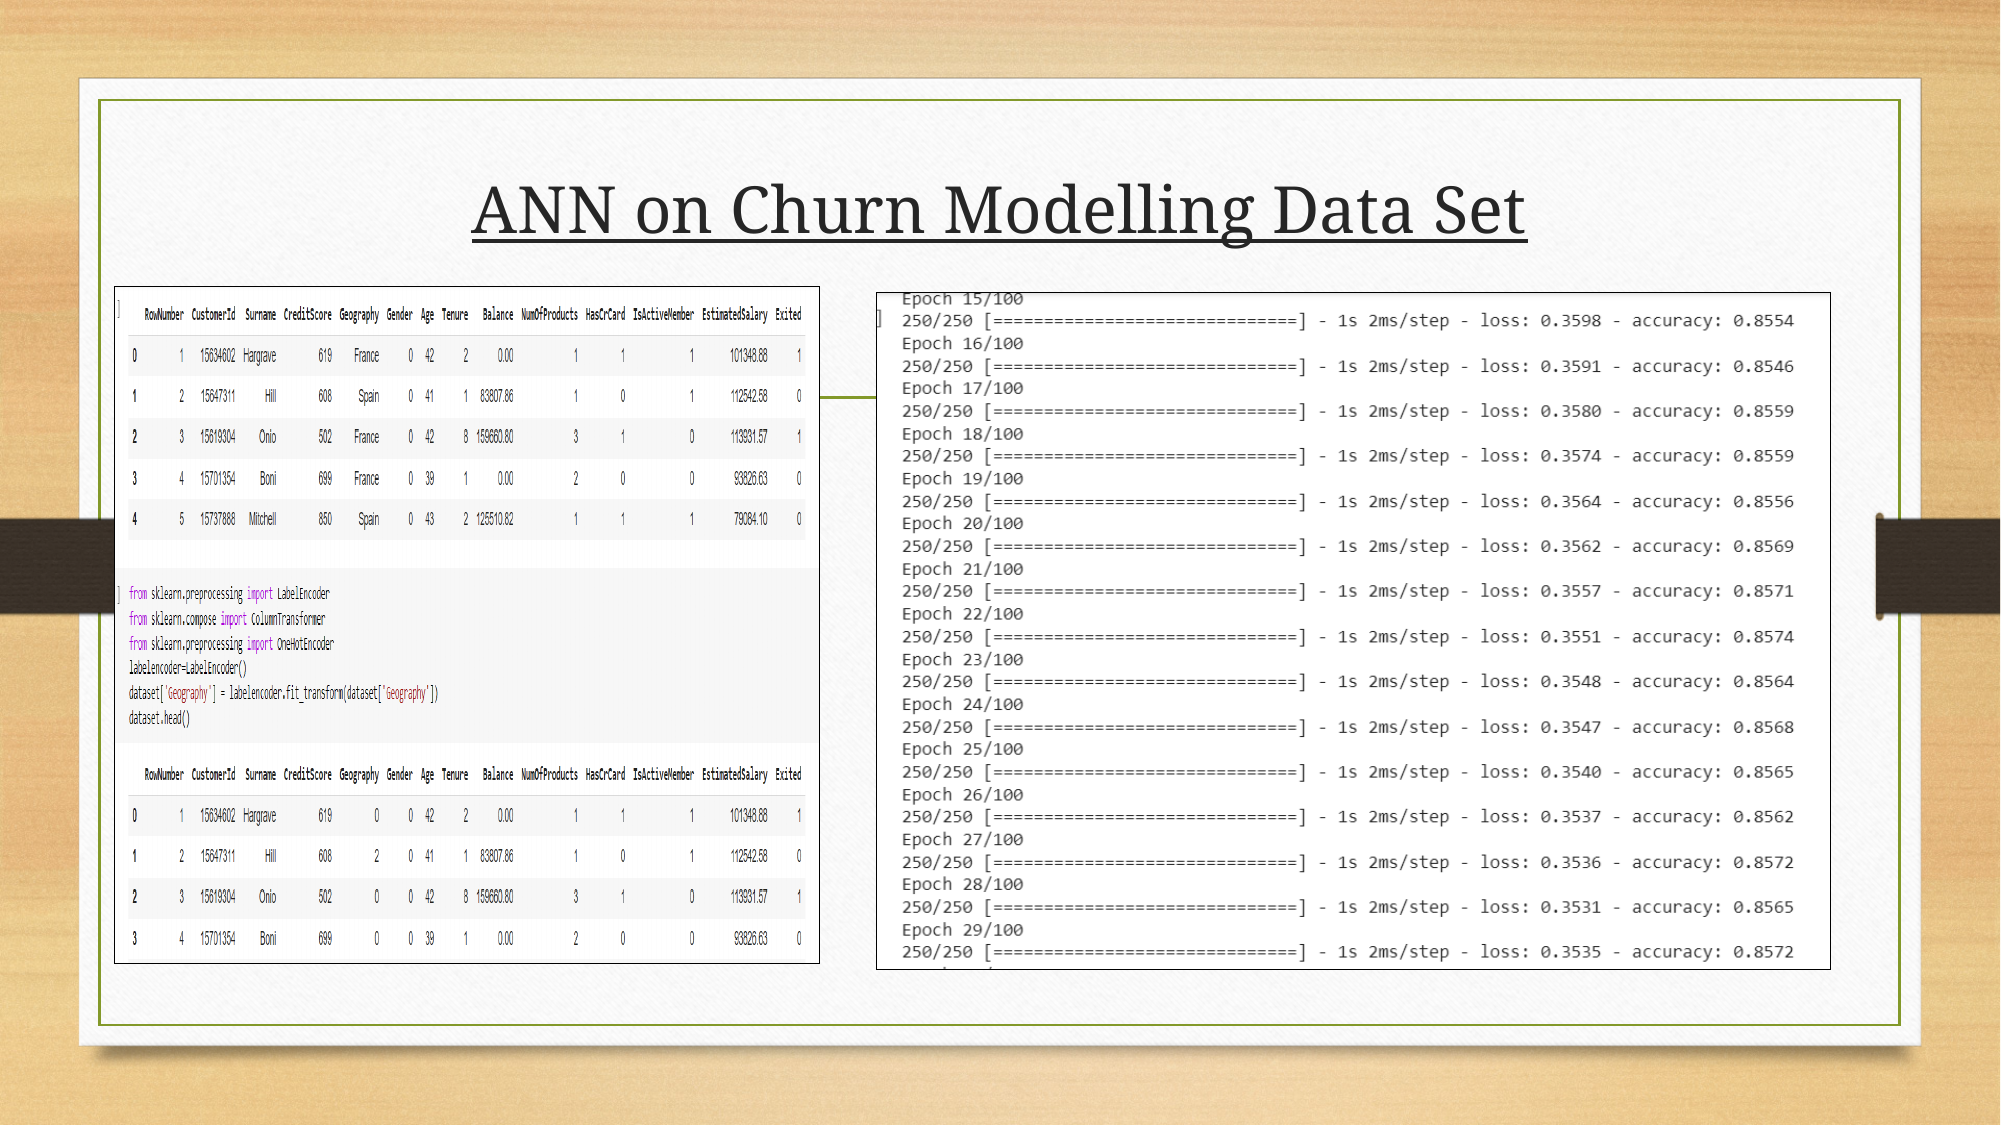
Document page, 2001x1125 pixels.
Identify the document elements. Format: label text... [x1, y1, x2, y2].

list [114, 286, 820, 965]
picture [0, 0, 2001, 1125]
title ANN on Churn Modelling Data Set [212, 161, 1788, 255]
